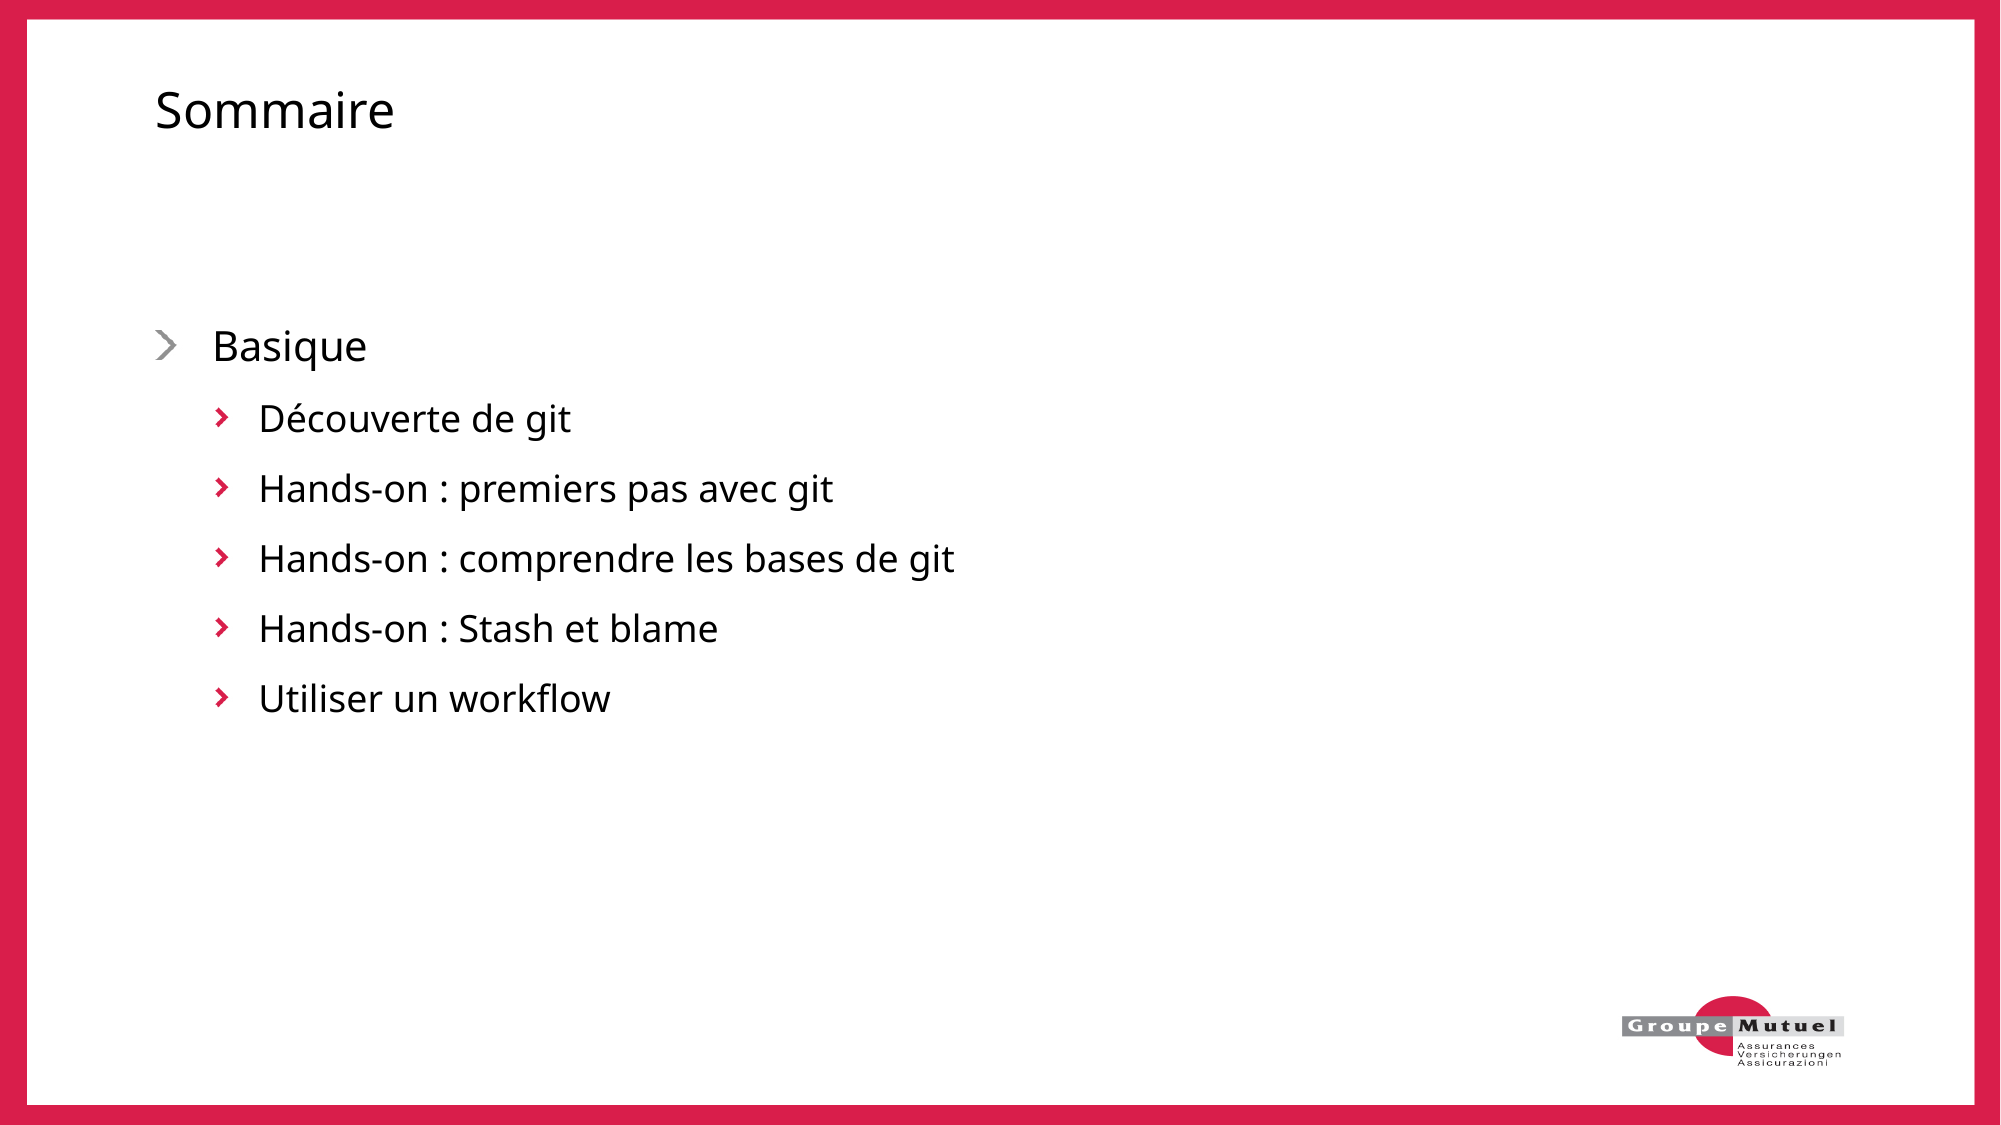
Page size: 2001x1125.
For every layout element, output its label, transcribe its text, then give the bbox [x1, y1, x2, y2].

picture [0, 0, 2001, 1125]
title Sommaire [155, 78, 1844, 237]
list Basique Découverte de git Hands-on : premiers pas avec git Hands-on : comprendre les bases de git Hands-on : Stash et blame Utiliser un workflow [155, 320, 1843, 918]
